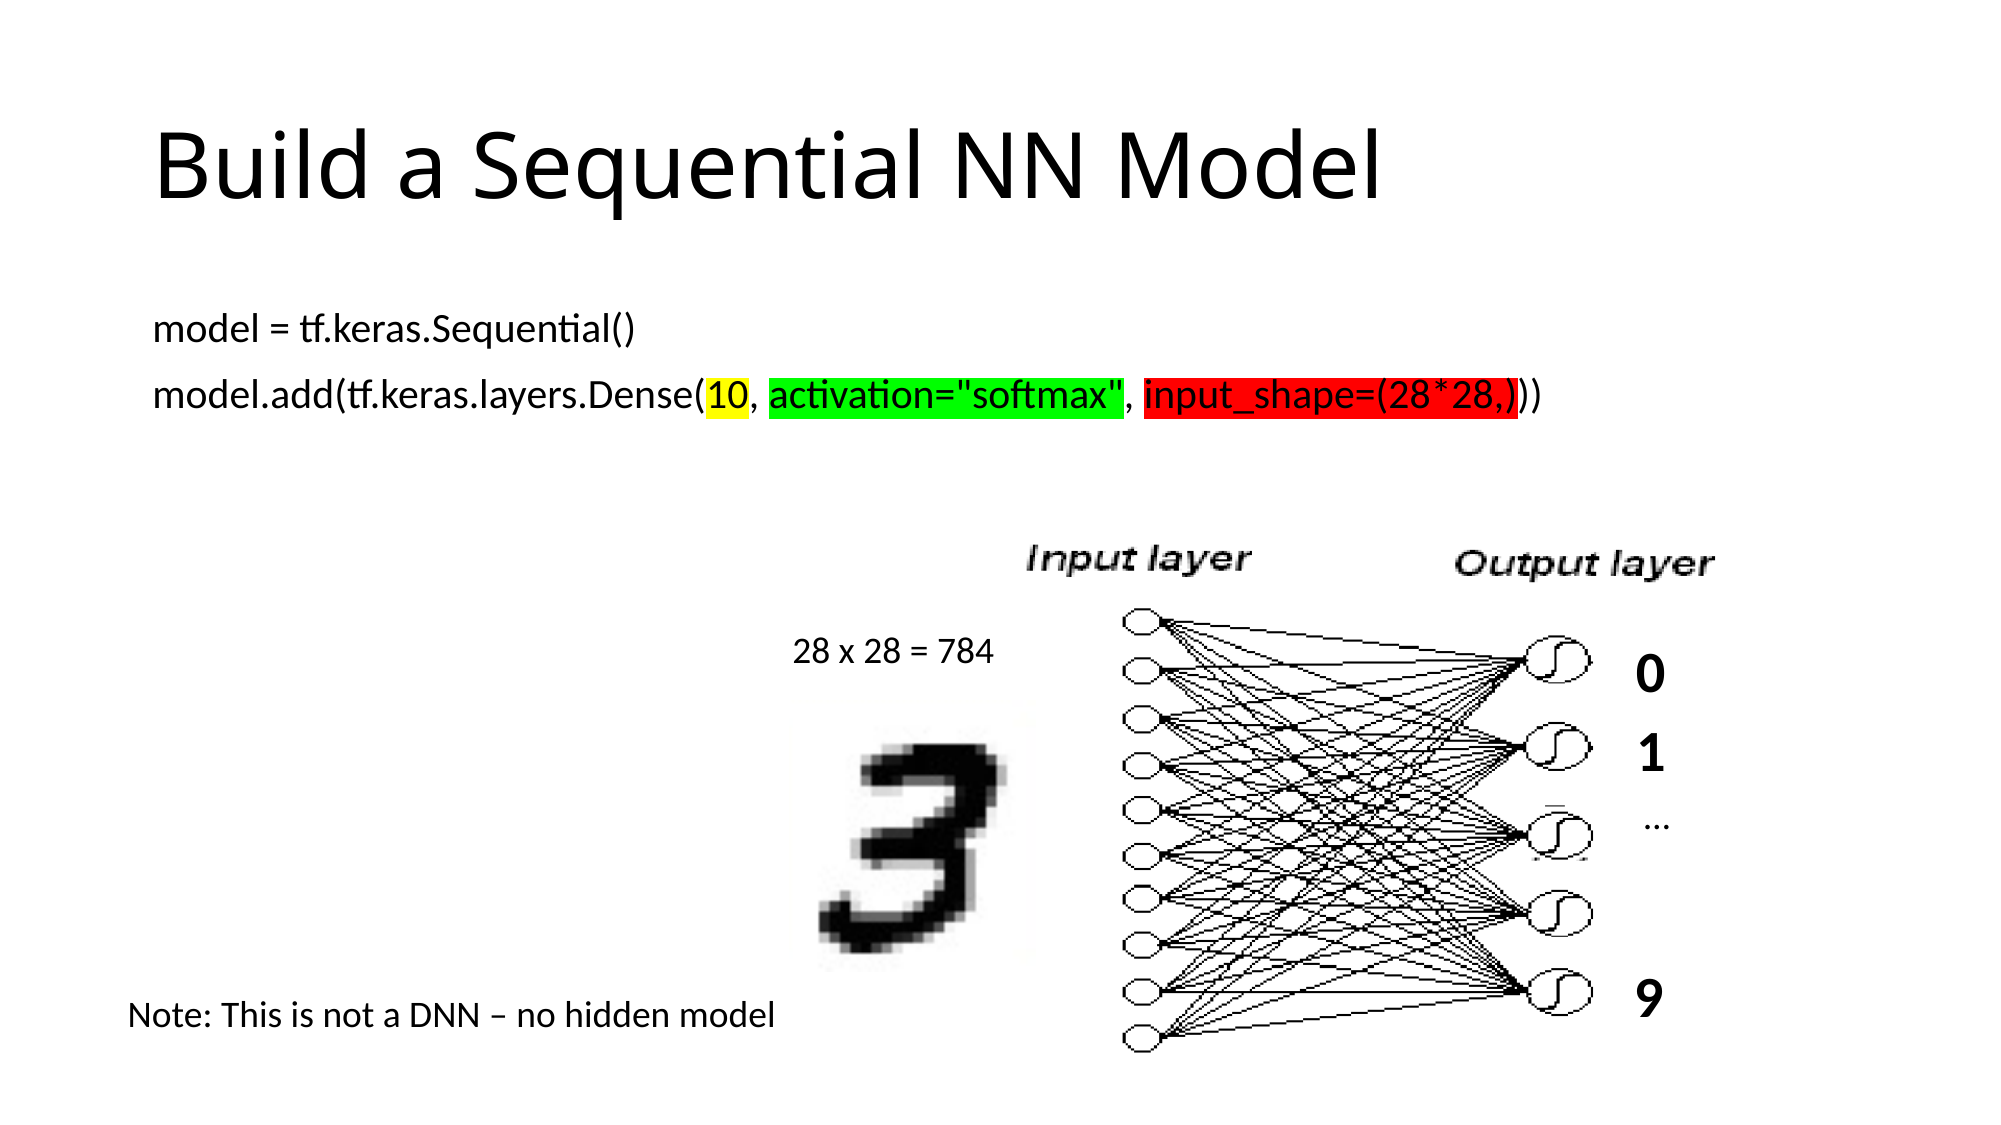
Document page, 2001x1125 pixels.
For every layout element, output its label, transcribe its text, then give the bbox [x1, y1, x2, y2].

list model = tf.keras.Sequential() model.add(tf.keras.layers.Dense(10, activation="softmax", input_shape=(28*28,))) [137, 299, 1940, 1014]
picture [789, 528, 1786, 1087]
text_box Note: This is not a DNN – no hidden model [112, 982, 792, 1043]
text_box 28 x 28 = 784 [777, 618, 1010, 678]
title Build a Sequential NN Model [137, 59, 1863, 278]
